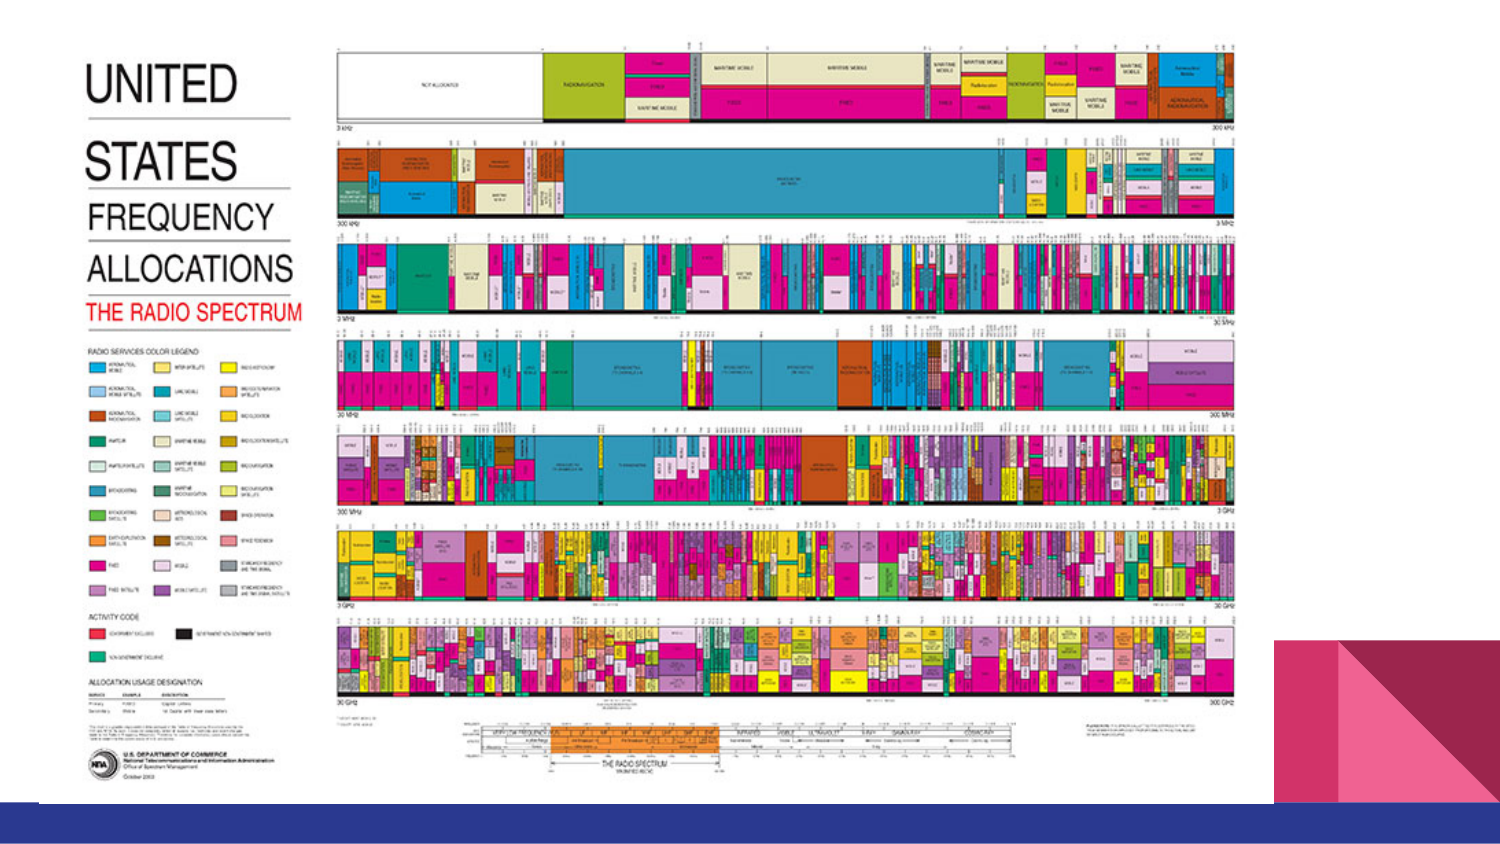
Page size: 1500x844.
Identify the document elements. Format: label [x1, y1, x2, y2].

picture [39, 13, 1274, 804]
